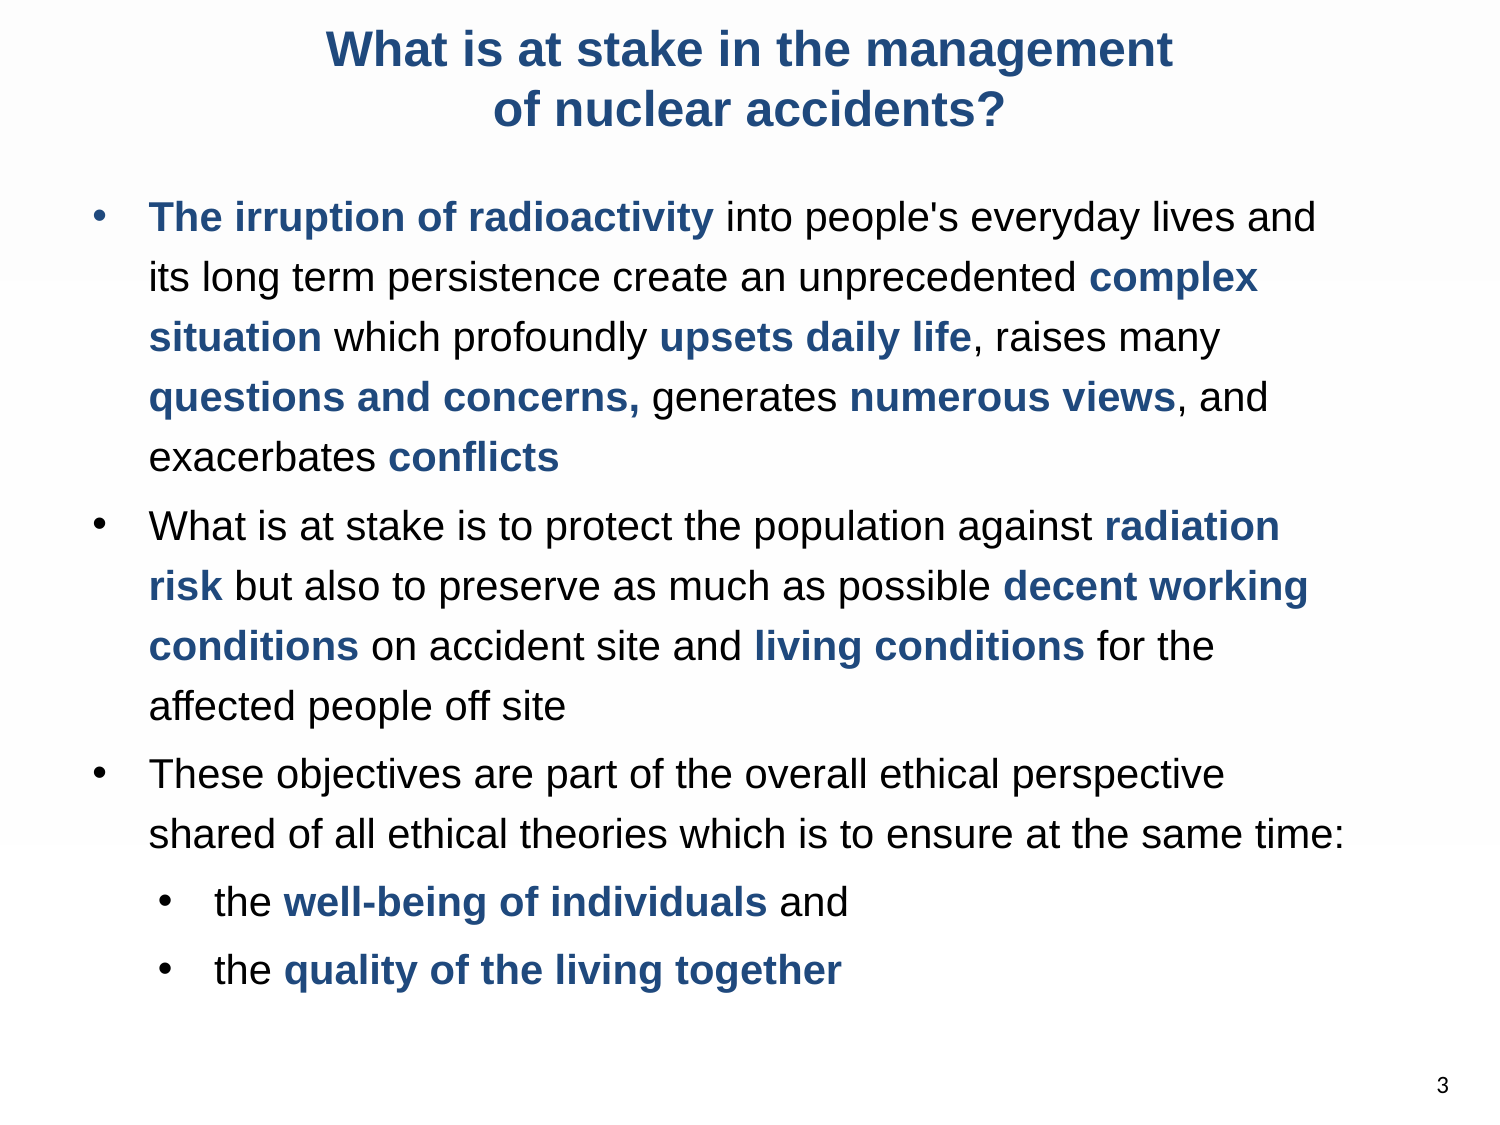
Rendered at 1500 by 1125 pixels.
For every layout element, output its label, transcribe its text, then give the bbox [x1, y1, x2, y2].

text_box What is at stake in the management of nuclear accidents? [0, 27, 1500, 128]
text_box The irruption of radioactivity into people's everyday lives and its long term persistence create an unprecedented complex situation which profoundly upsets daily life, raises many questions and concerns, generates numerous views, and exacerbates conflicts What is at stake is to protect the population against radiation risk but also to preserve as much as possible decent working conditions on accident site and living conditions for the affected people off site These objectives are part of the overall ethical perspective shared of all ethical theories which is to ensure at the same time: the well-being of individuals and the quality of the living together [77, 172, 1375, 1036]
text_box 3 [1151, 1031, 1464, 1107]
